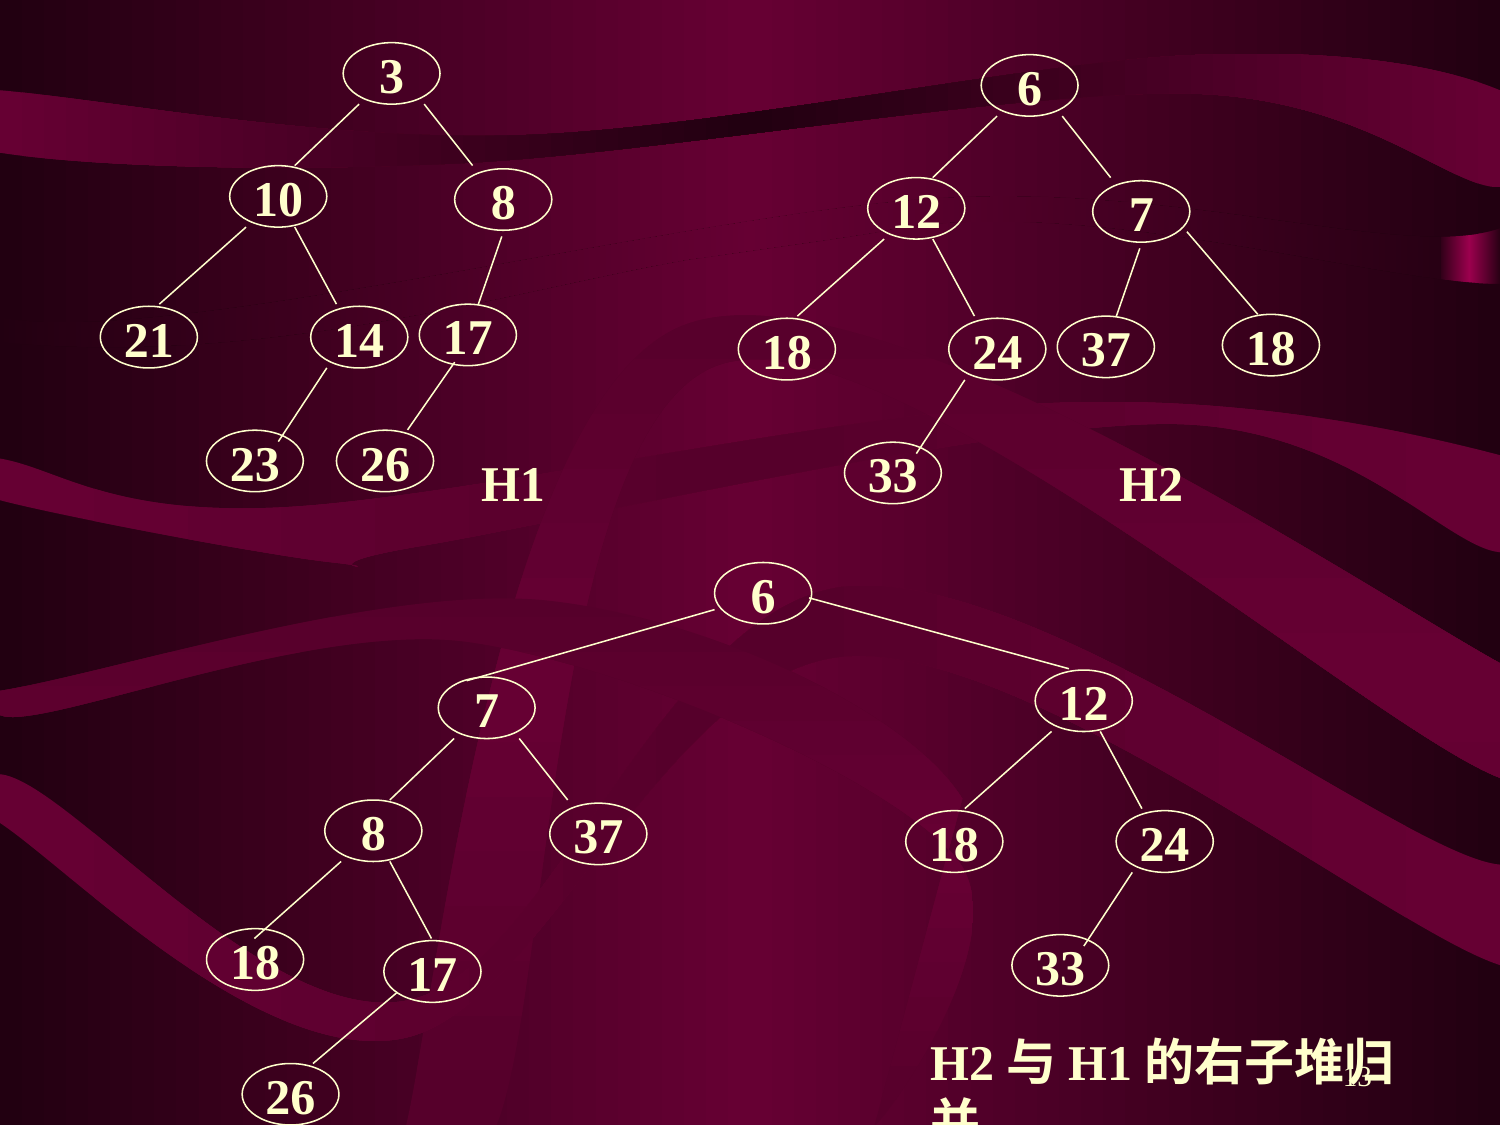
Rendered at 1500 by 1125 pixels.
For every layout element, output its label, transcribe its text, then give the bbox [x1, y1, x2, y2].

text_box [206, 562, 1459, 1125]
text_box H1 [466, 444, 668, 519]
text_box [738, 54, 1320, 520]
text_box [99, 42, 552, 492]
